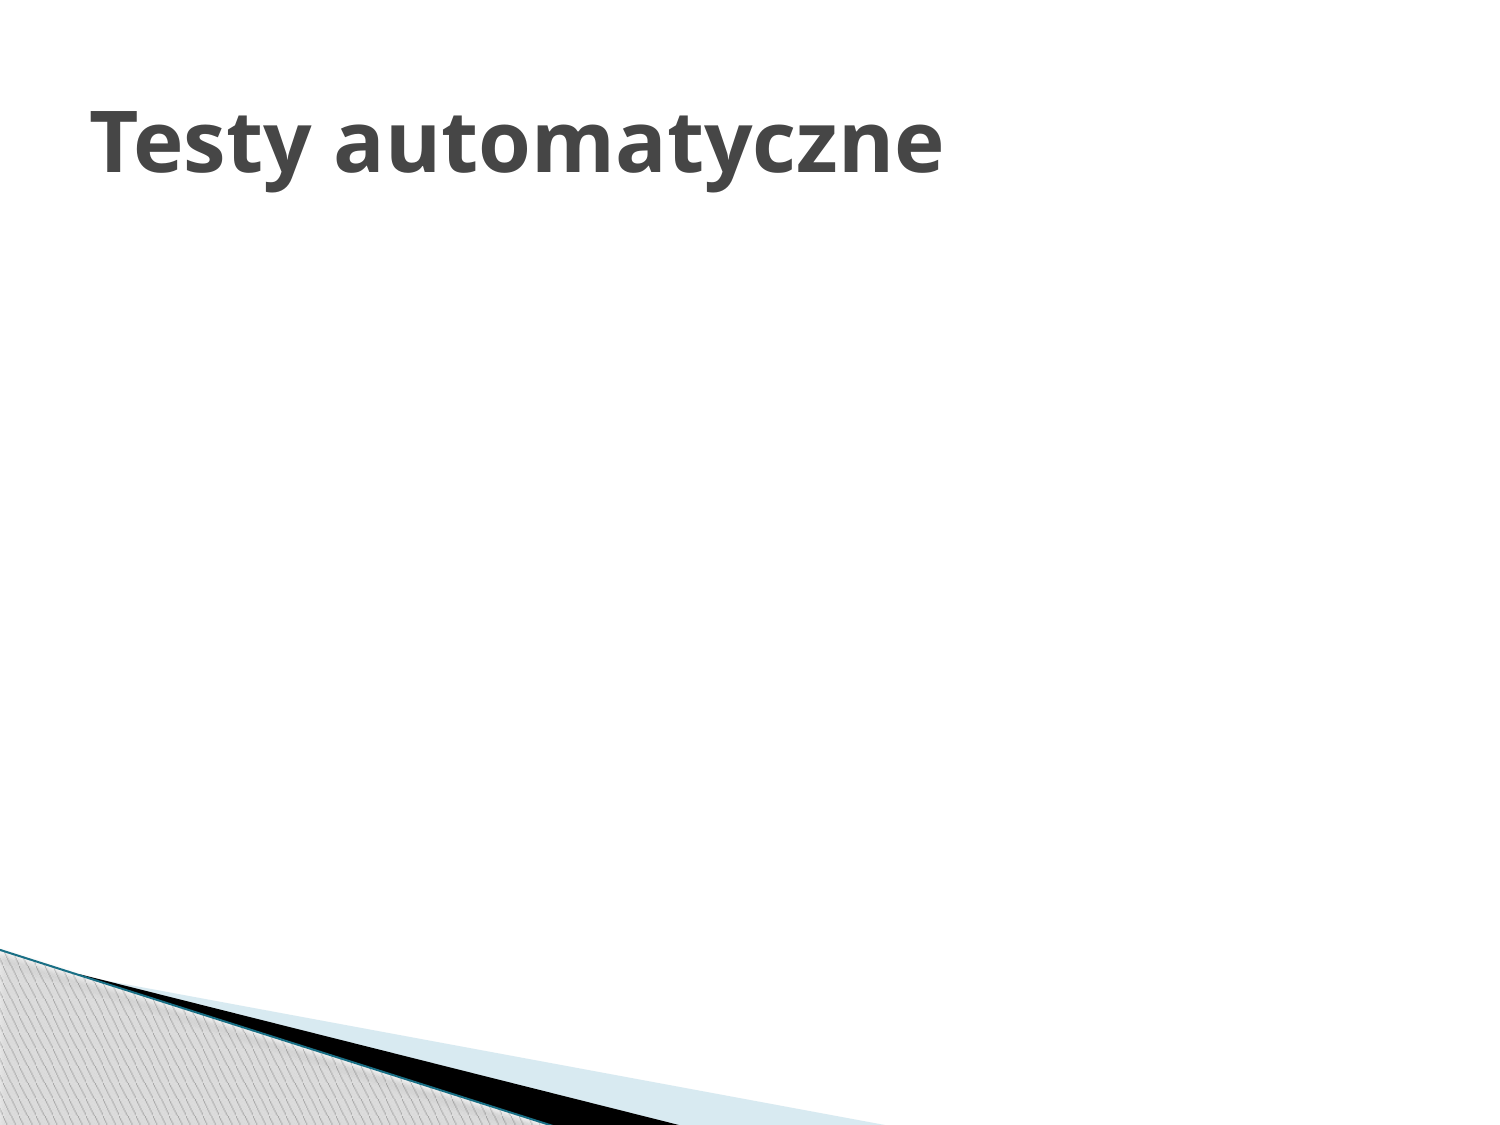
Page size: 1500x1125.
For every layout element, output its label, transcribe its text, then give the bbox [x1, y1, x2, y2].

title Testy automatyczne [75, 45, 1425, 233]
